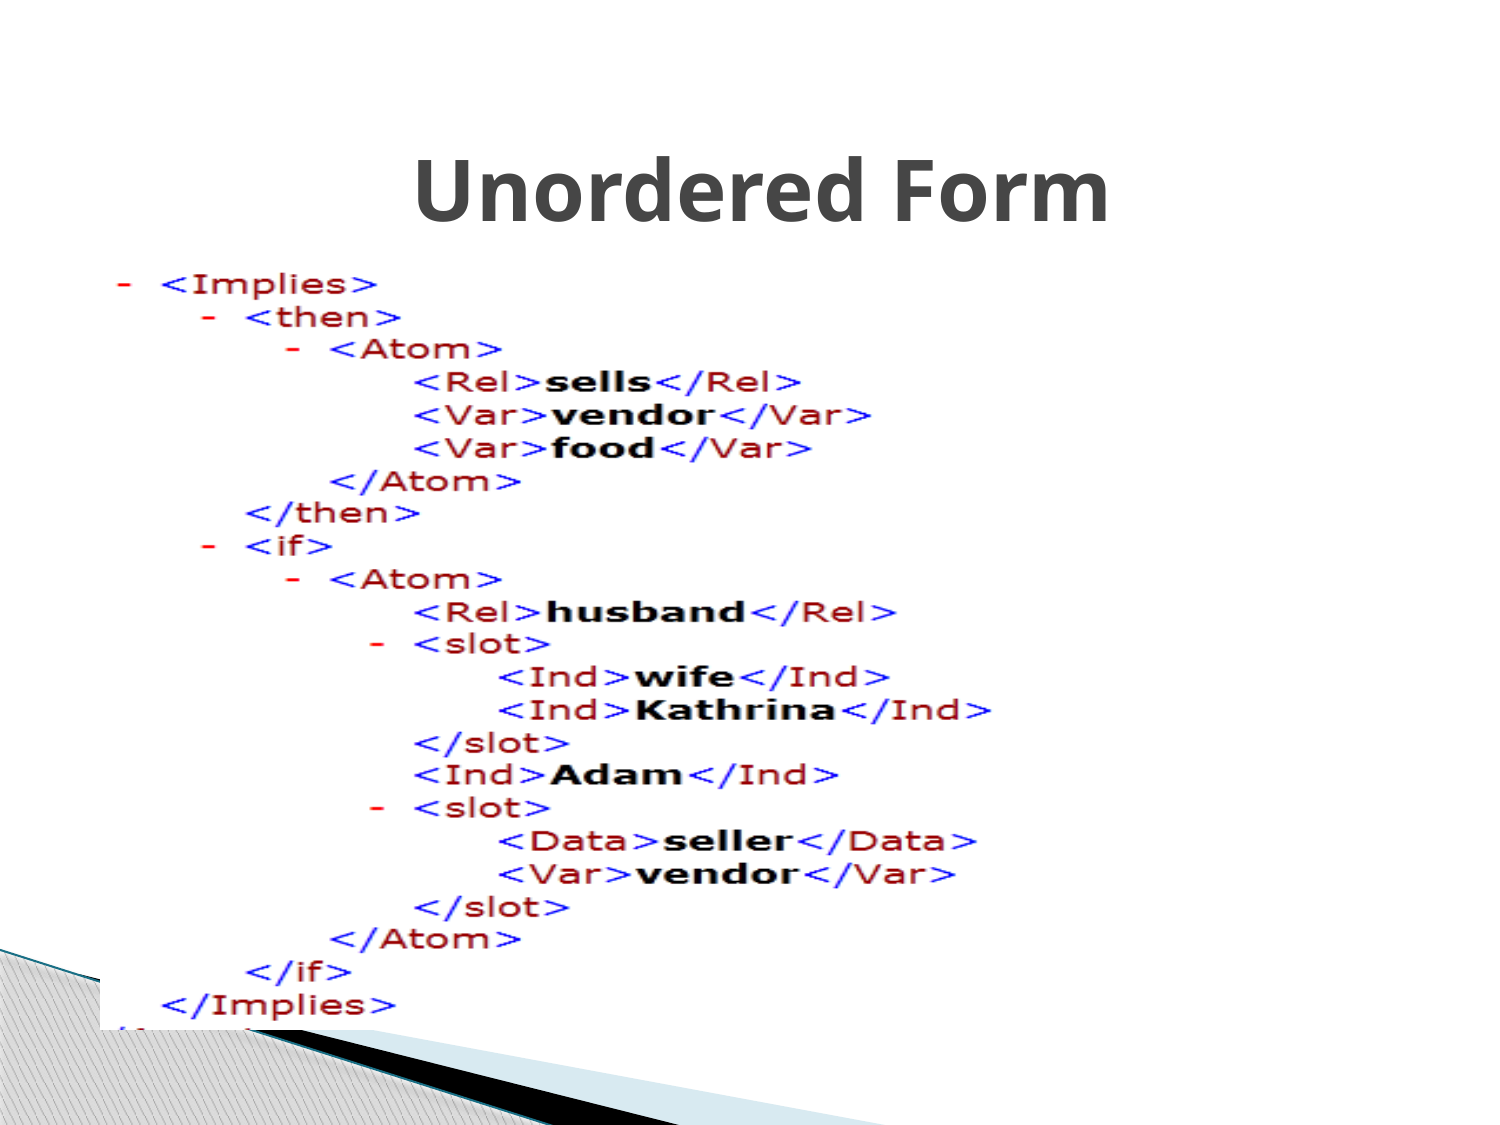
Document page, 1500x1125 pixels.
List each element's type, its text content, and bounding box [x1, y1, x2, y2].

title Unordered Form [87, 75, 1438, 300]
picture [100, 266, 1363, 1030]
